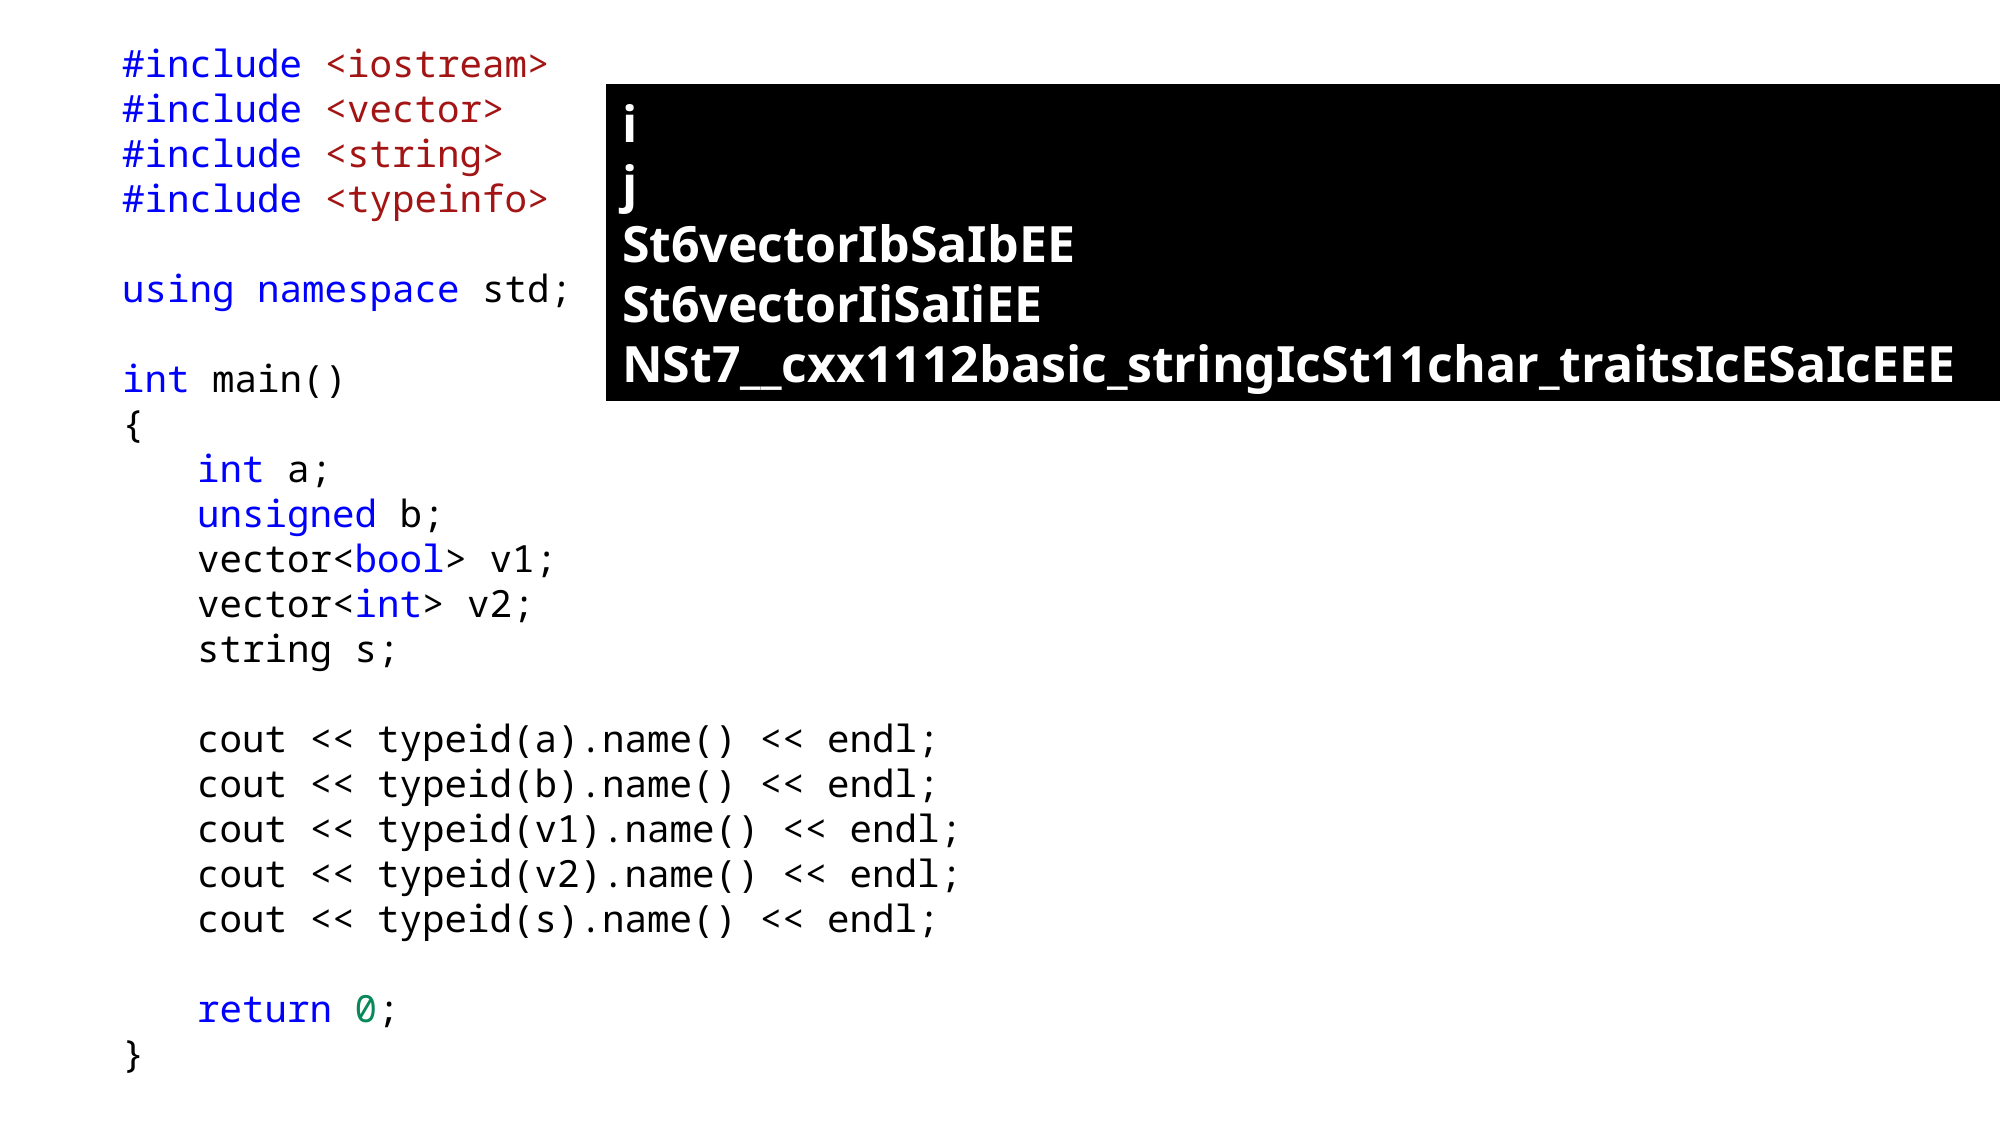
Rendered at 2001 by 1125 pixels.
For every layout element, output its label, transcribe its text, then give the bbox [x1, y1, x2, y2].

text_box i j St6vectorIbSaIbEE St6vectorIiSaIiEE NSt7__cxx1112basic_stringIcSt11char_traitsIcESaIcEEE [606, 84, 2000, 401]
text_box #include <iostream> #include <vector> #include <string> #include <typeinfo> using namespace std; int main() { int a; unsigned b; vector<bool> v1; vector<int> v2; string s; cout << typeid(a).name() << endl; cout << typeid(b).name() << endl; cout << typeid(v1).name() << endl; cout << typeid(v2).name() << endl; cout << typeid(s).name() << endl; return 0; } [107, 32, 1108, 1083]
